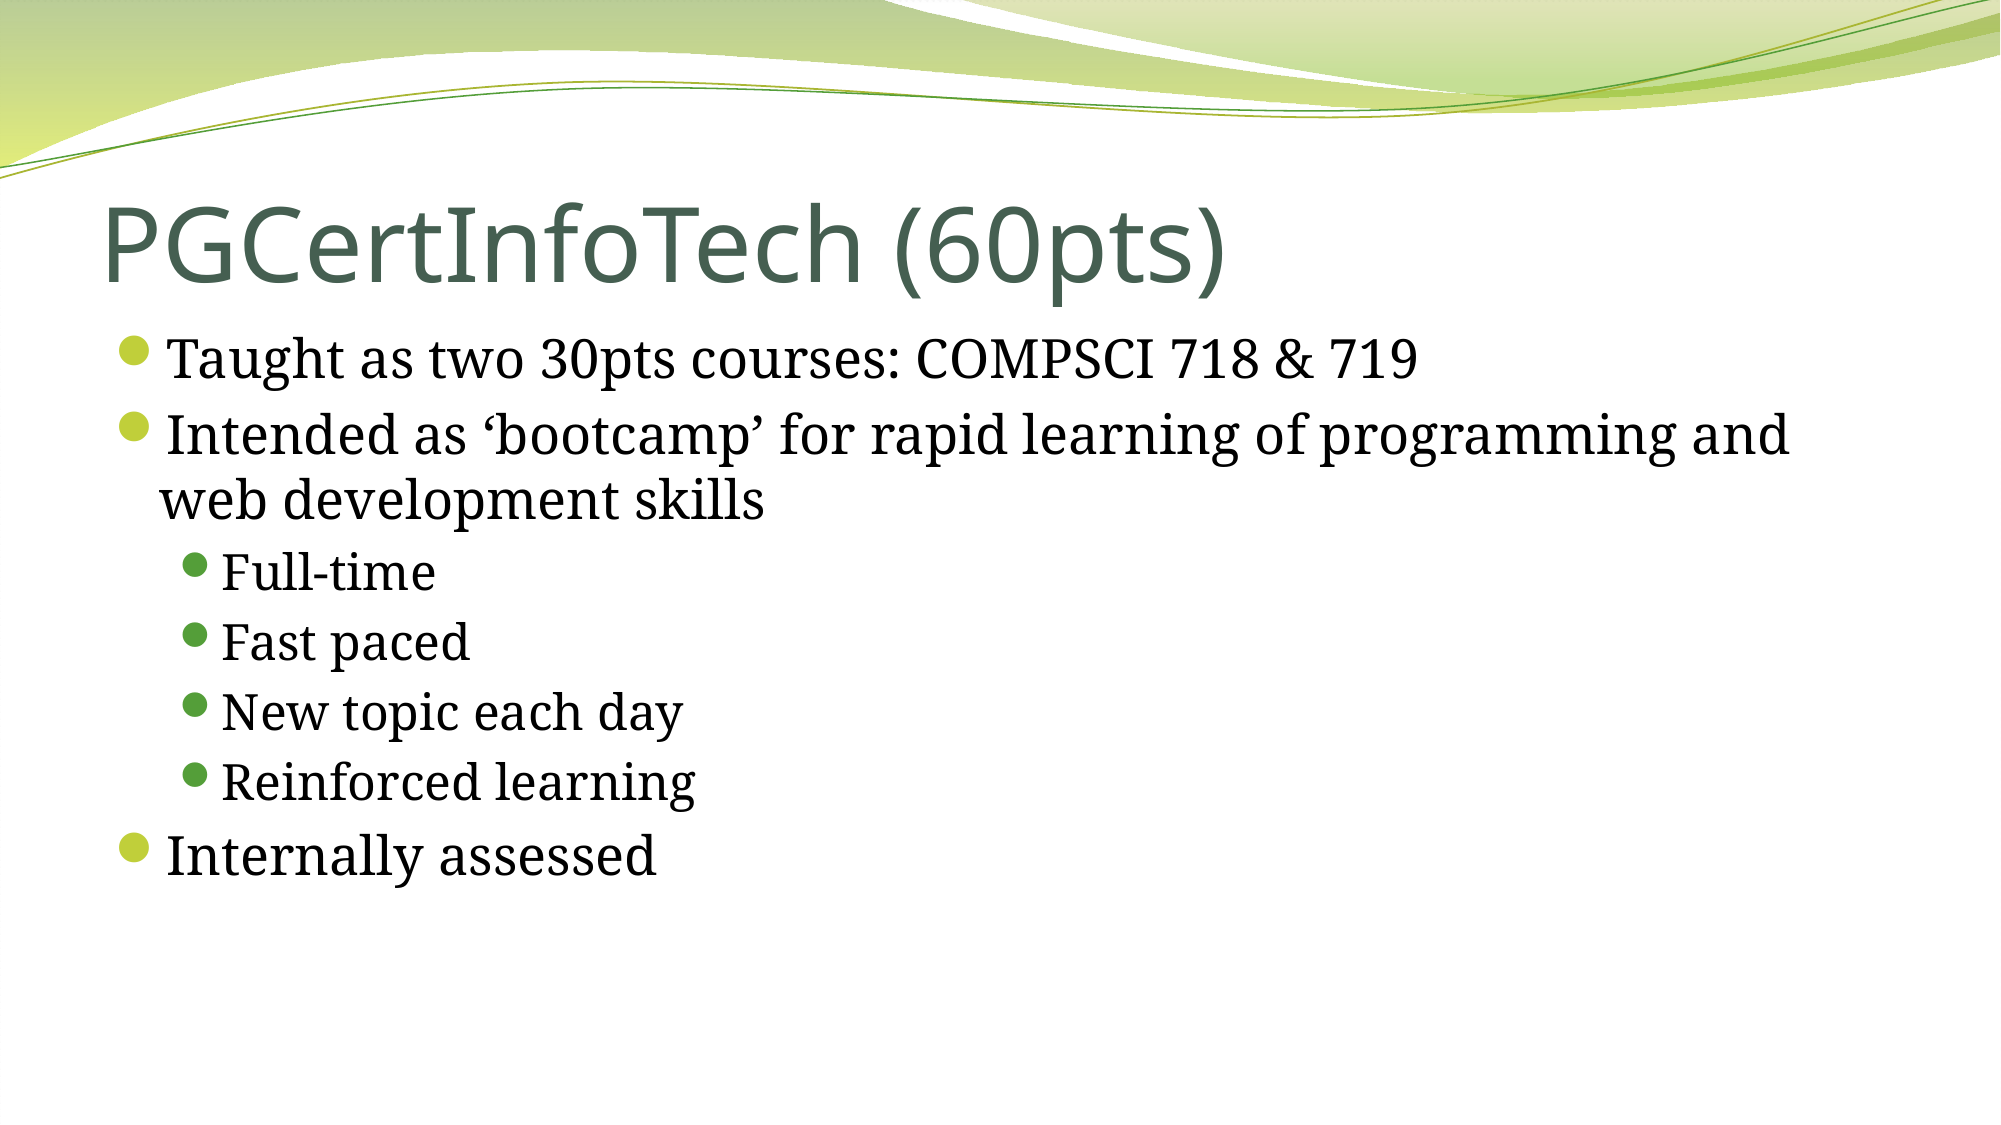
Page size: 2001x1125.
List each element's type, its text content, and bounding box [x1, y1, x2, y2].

list Taught as two 30pts courses: COMPSCI 718 & 719 Intended as ‘bootcamp’ for rapid learning of programming and web development skills Full-time Fast paced New topic each day Reinforced learning Internally assessed [99, 317, 1900, 1038]
title PGCertInfoTech (60pts) [99, 115, 1900, 303]
